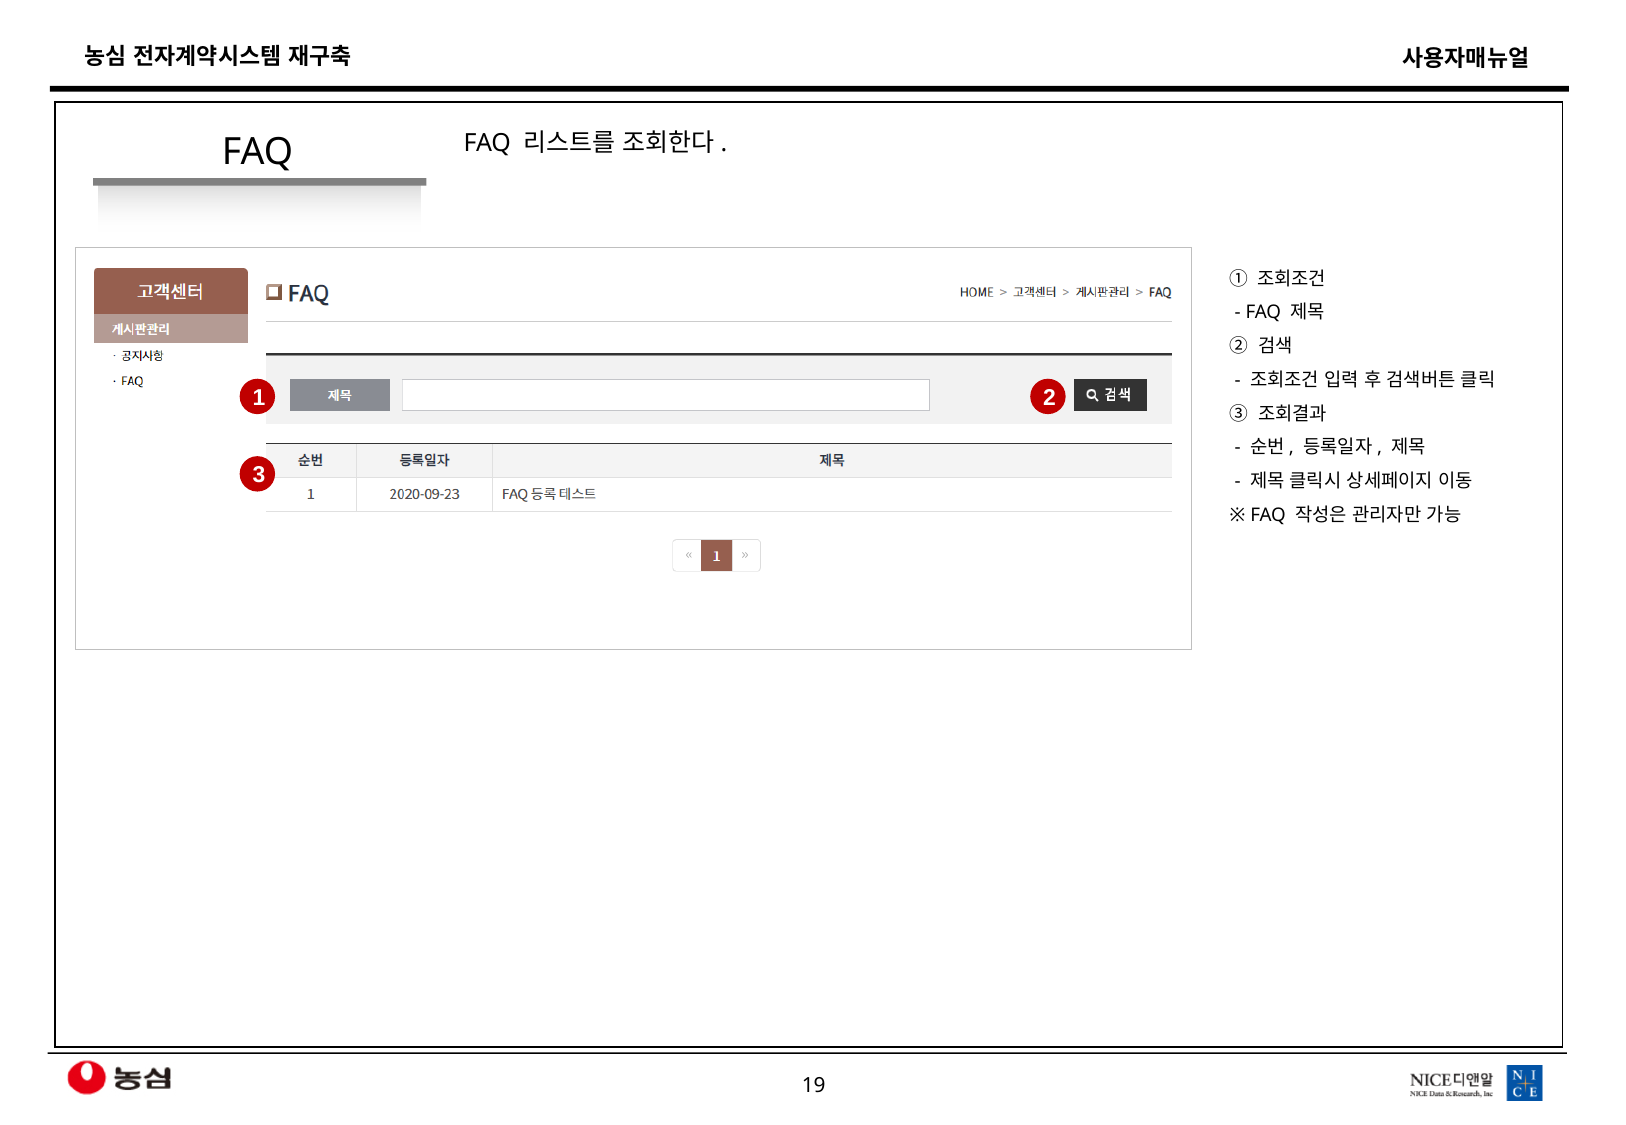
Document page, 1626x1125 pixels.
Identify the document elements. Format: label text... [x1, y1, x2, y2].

table_header [56, 103, 1562, 1046]
picture [56, 1057, 176, 1101]
text_box ① 조회조건 - FAQ 제목 ② 검색 - 조회조건 입력 후 검색버튼 클릭 ③ 조회결과 - 순번, 등록일자, 제목 - 제목 클릭시 상세페이지 이동 ※ FAQ 작성은 관리자만 가능 [1214, 247, 1545, 533]
picture [75, 247, 1192, 650]
picture [1403, 1059, 1548, 1106]
text_box FAQ 리스트를 조회한다. [448, 119, 1451, 164]
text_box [92, 118, 427, 232]
